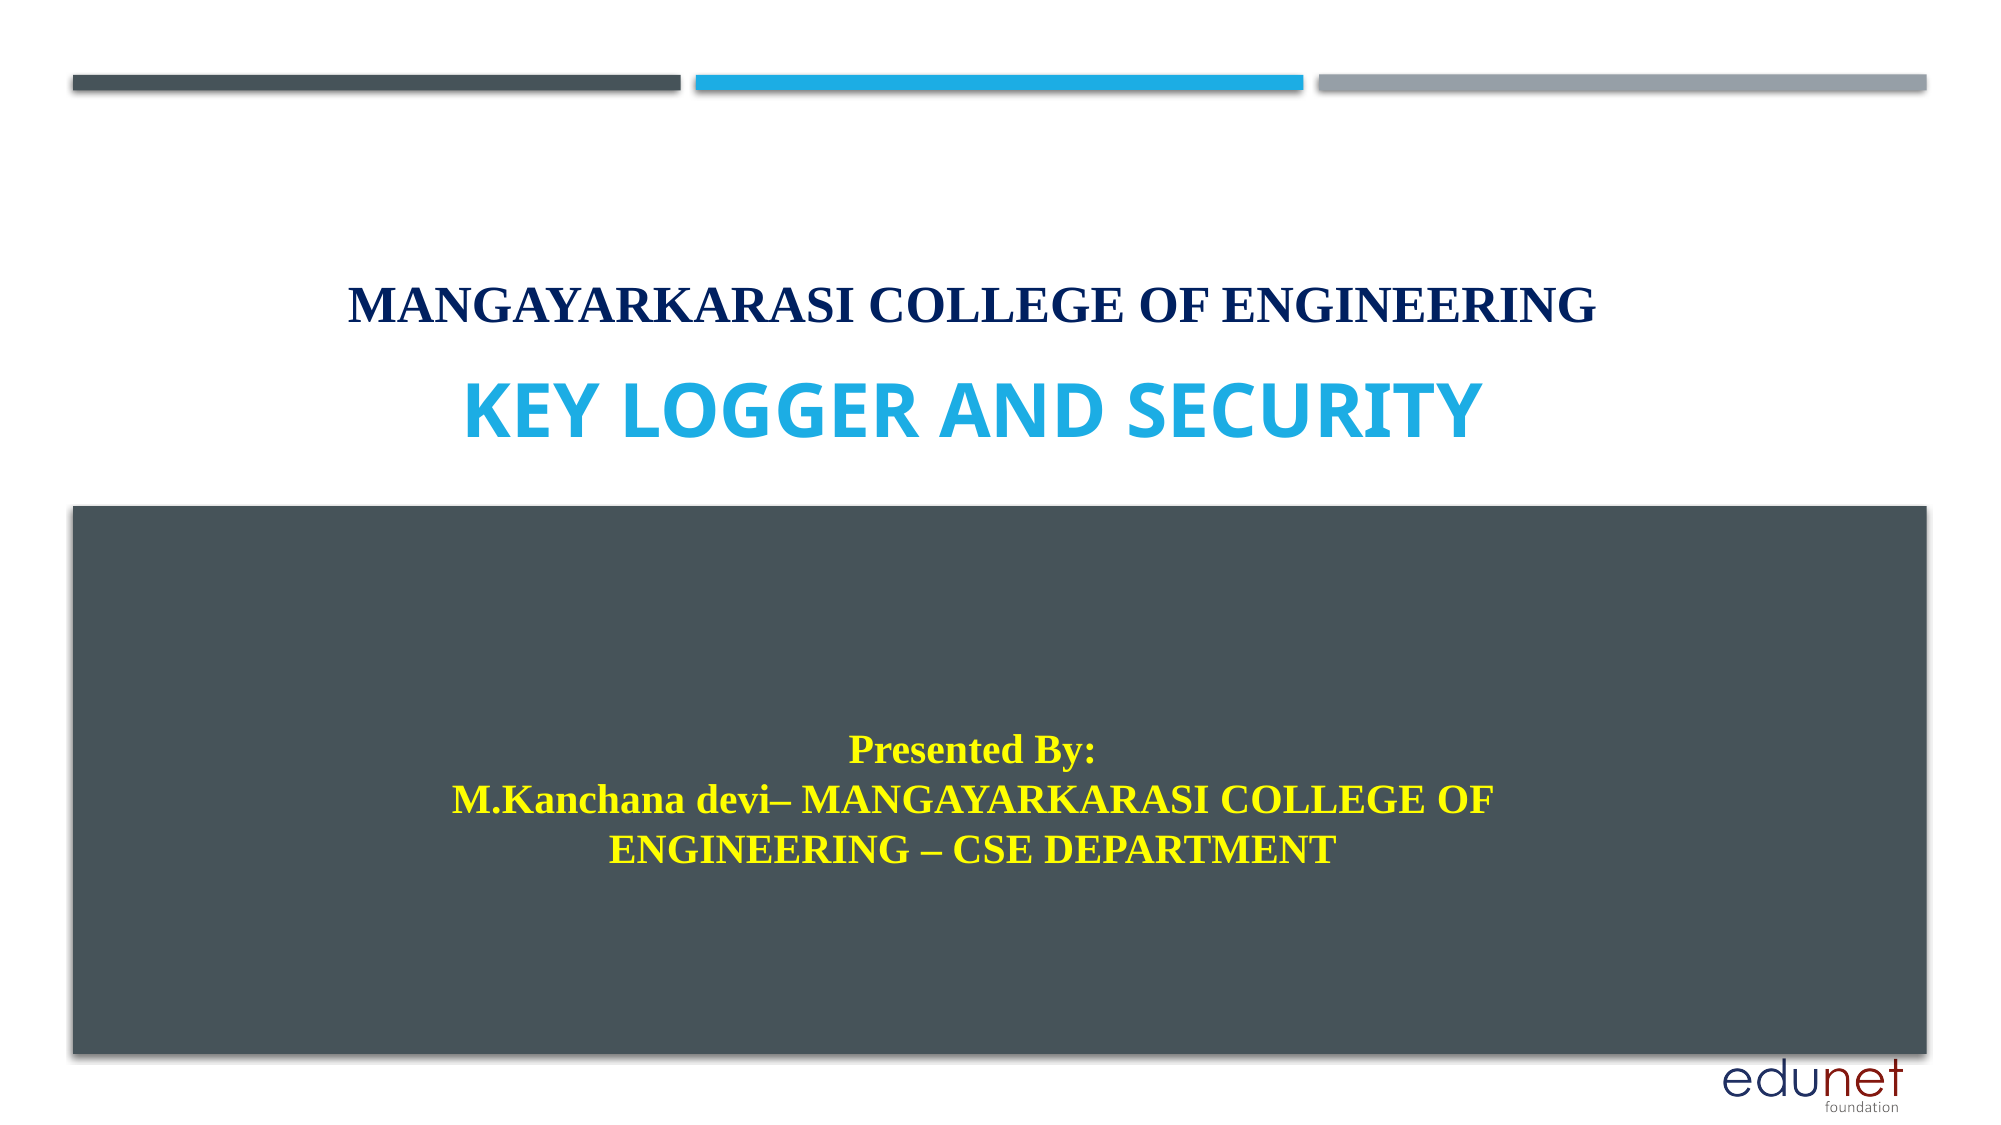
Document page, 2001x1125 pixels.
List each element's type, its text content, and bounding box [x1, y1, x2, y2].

title Key LOGGER and security [222, 340, 1723, 460]
text_box Mangayarkarasi college of engineering [222, 258, 1723, 340]
text_box Presented By: M.Kanchana devi– MANGAYARKARASI COLLEGE OF ENGINEERING – CSE DEPARTMENT [318, 713, 1628, 879]
picture [1719, 1056, 1905, 1116]
